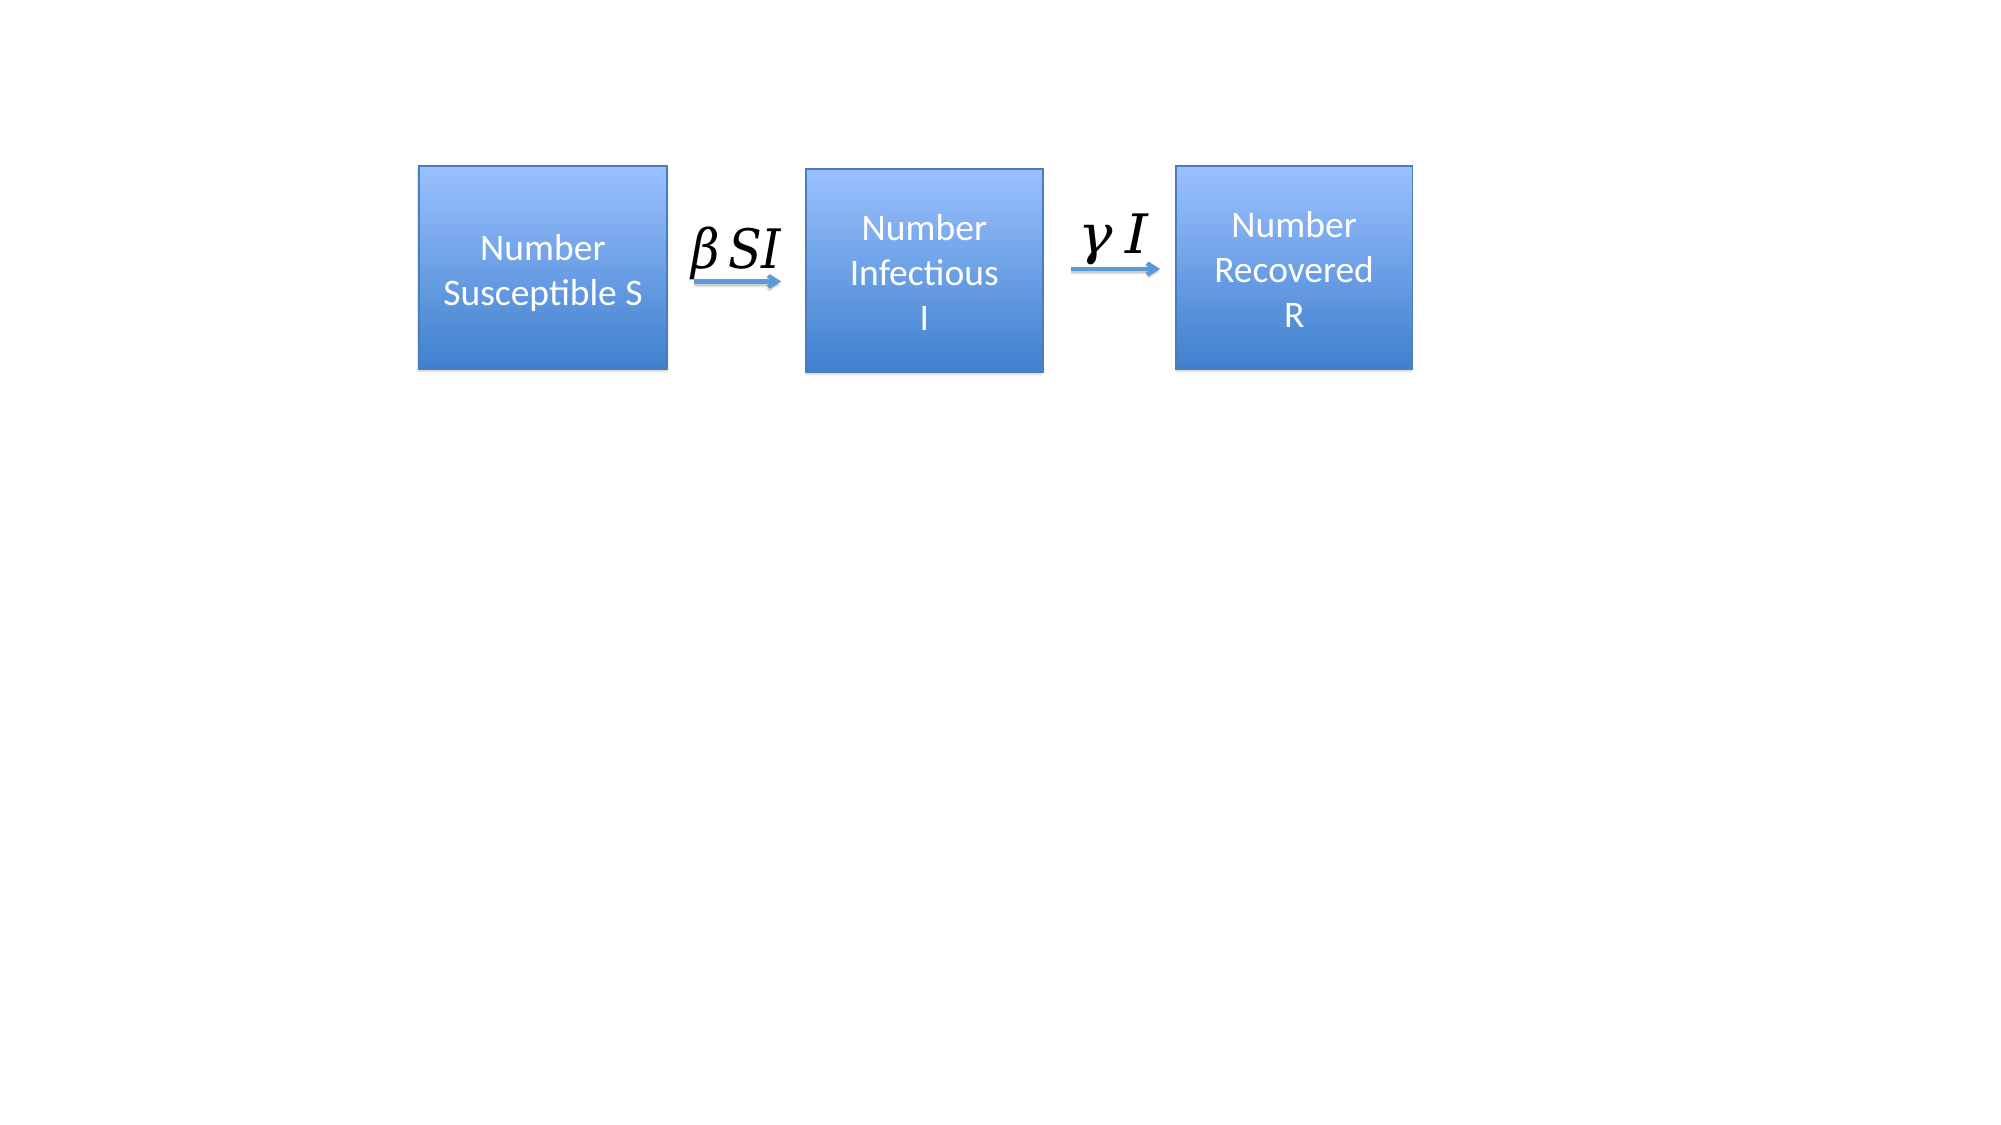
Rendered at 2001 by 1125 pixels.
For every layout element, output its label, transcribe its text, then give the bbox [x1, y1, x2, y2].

text_box Number Infectious I [806, 168, 1043, 372]
text_box Number Susceptible S [418, 166, 668, 369]
text_box Number Recovered R [1176, 166, 1413, 369]
